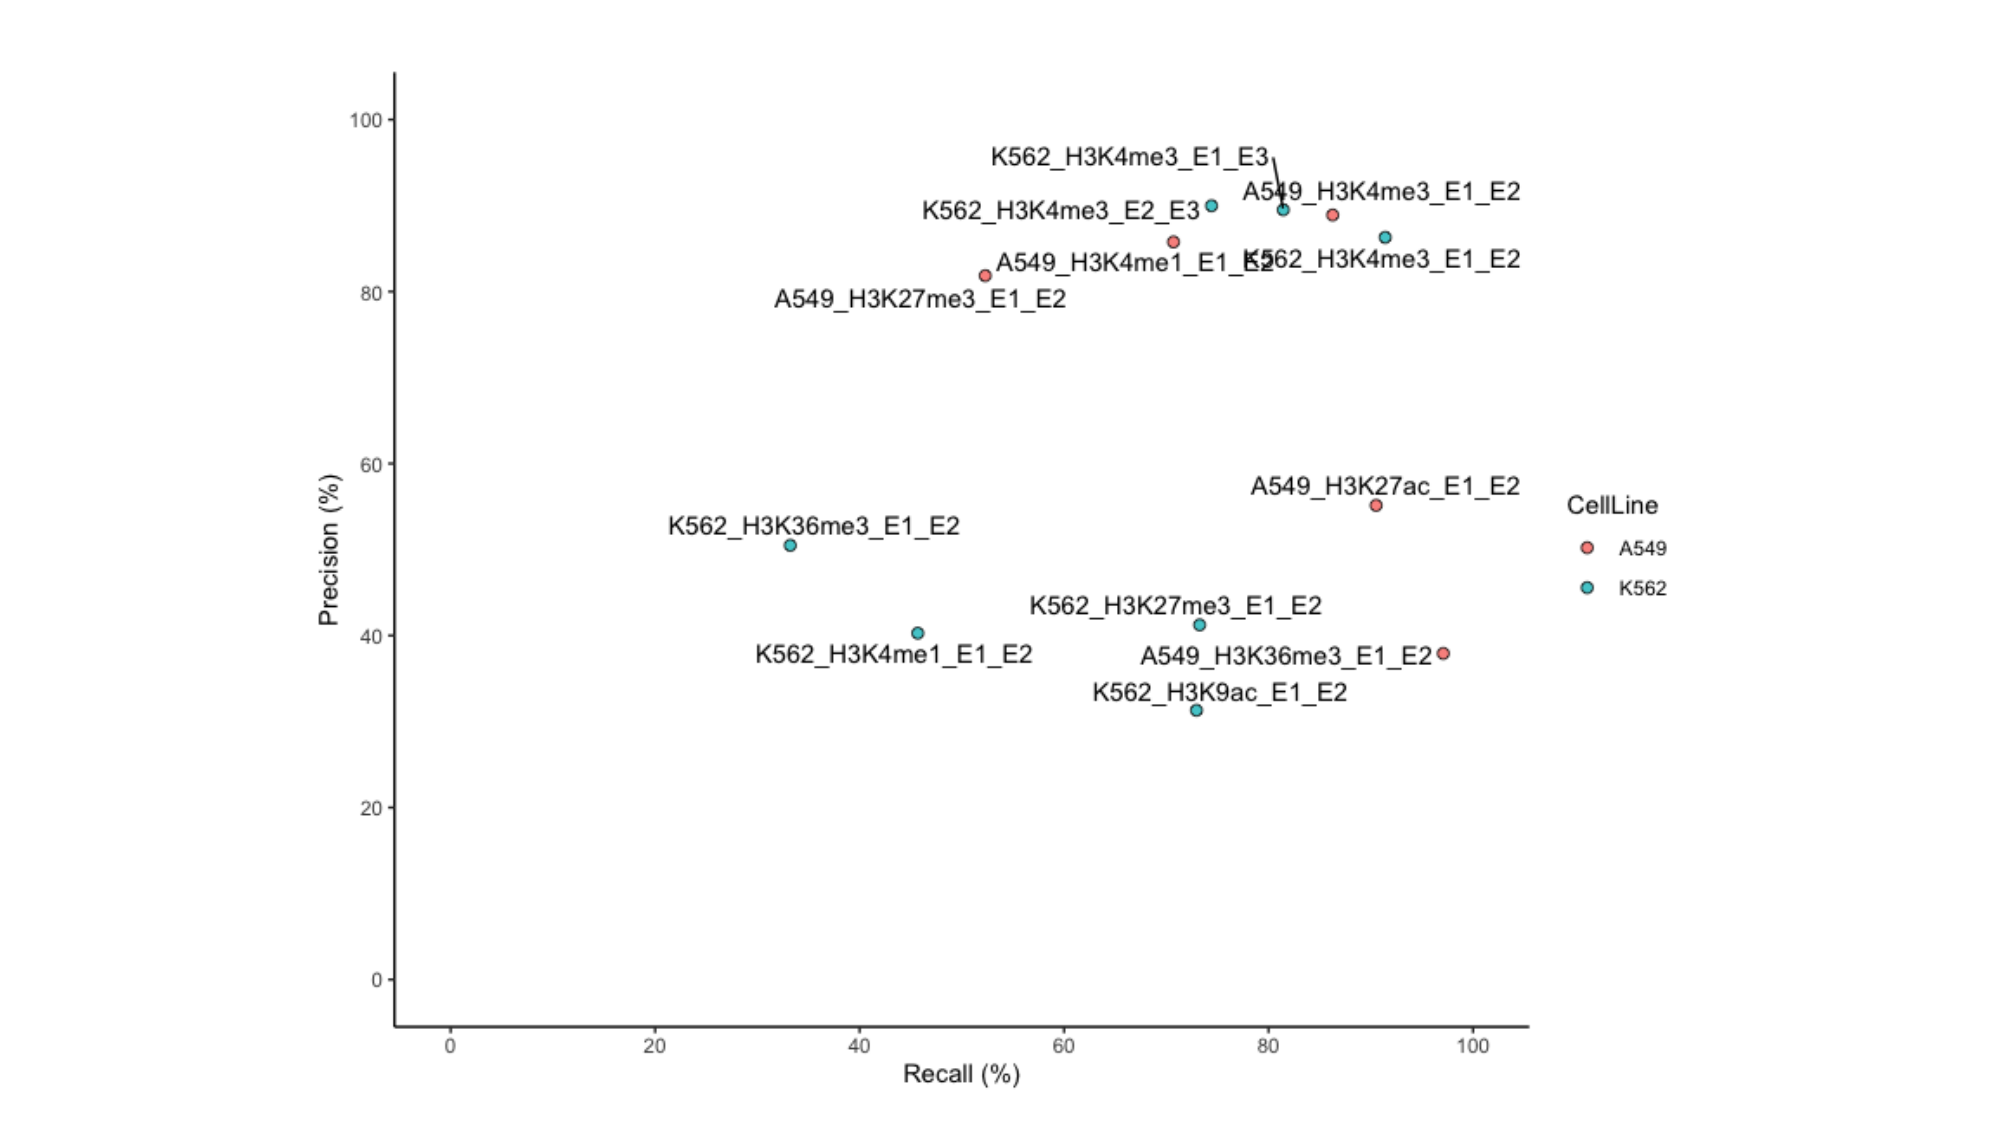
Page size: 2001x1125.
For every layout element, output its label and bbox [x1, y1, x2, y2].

picture [307, 60, 1693, 1100]
